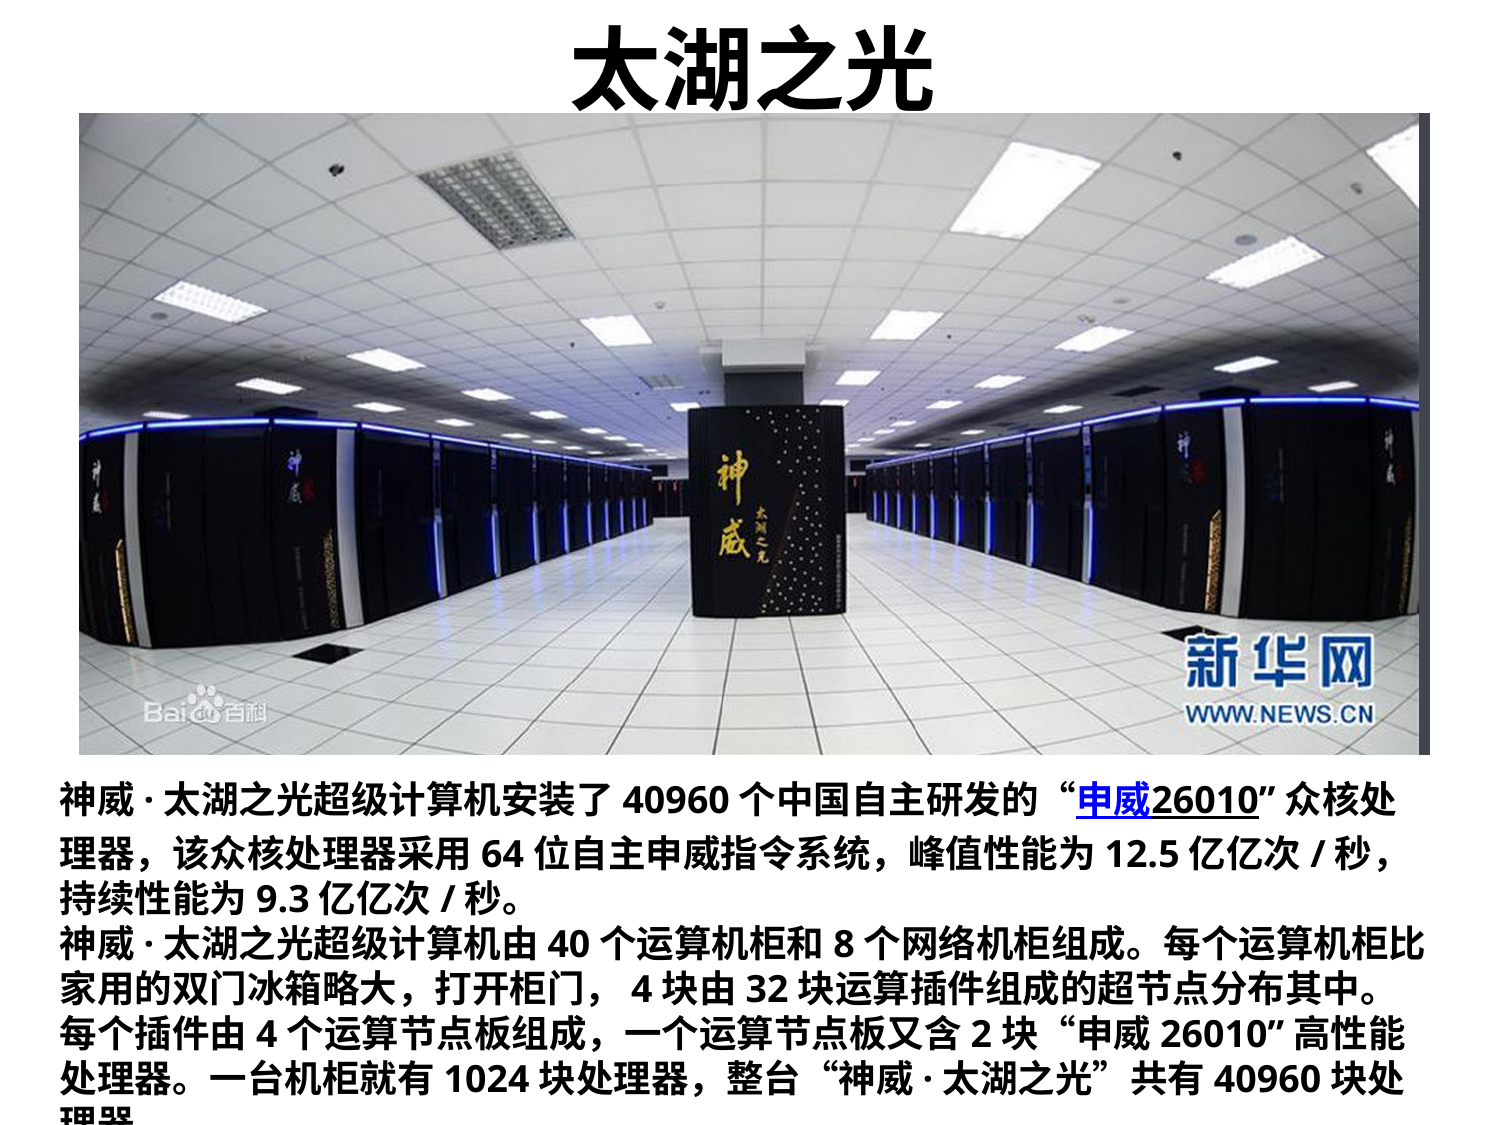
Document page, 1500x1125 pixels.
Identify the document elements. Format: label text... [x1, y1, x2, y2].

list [79, 113, 1430, 755]
title 太湖之光 [78, 0, 1429, 112]
text_box 神威·太湖之光超级计算机安装了40960个中国自主研发的“申威26010”众核处理器，该众核处理器采用64位自主申威指令系统，峰值性能为12.5亿亿次/秒，持续性能为9.3亿亿次/秒。 神威·太湖之光超级计算机由40个运算机柜和8个网络机柜组成。每个运算机柜比家用的双门冰箱略大，打开柜门，4块由32块运算插件组成的超节点分布其中。每个插件由4个运算节点板组成，一个运算节点板又含2块“申威26010”高性能处理器。一台机柜就有1024块处理器，整台“神威·太湖之光”共有40960块处理器。 [45, 768, 1447, 1125]
